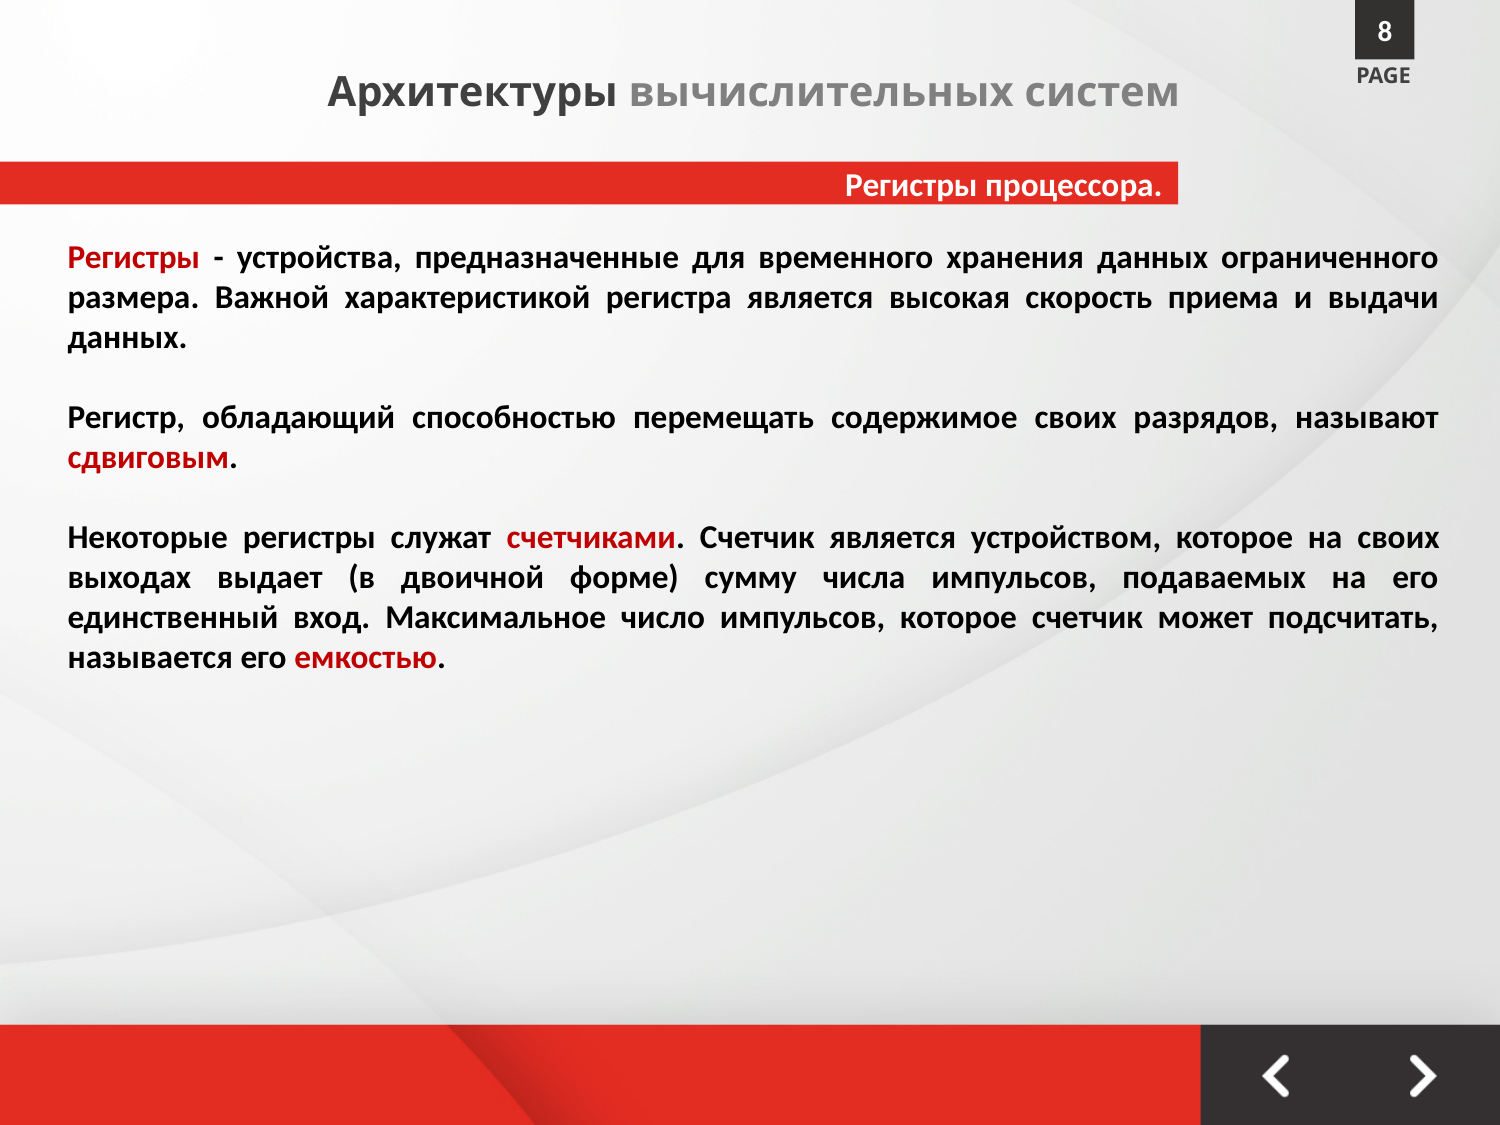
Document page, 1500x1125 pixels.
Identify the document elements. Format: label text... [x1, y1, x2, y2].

text_box 8 [1353, 0, 1417, 61]
text_box Архитектуры вычислительных систем [22, 57, 1196, 123]
subtitle Регистры процессора. [0, 161, 1179, 205]
picture [0, 0, 1500, 1125]
text_box PAGE [1341, 54, 1426, 96]
text_box Регистры - устройства, предназначенные для временного хранения данных ограниченного размера. Важной характеристикой регистра является высокая скорость приема и выдачи данных. Регистр, обладающий способностью перемещать содержимое своих разрядов, называют сдвиговым. Некоторые регистры служат счетчиками. Счетчик является устройством, которое на своих выходах выдает (в двоичной форме) сумму числа импульсов, подаваемых на его единственный вход. Максимальное число импульсов, которое счетчик может подсчитать, называется его емкостью. [52, 228, 1456, 723]
